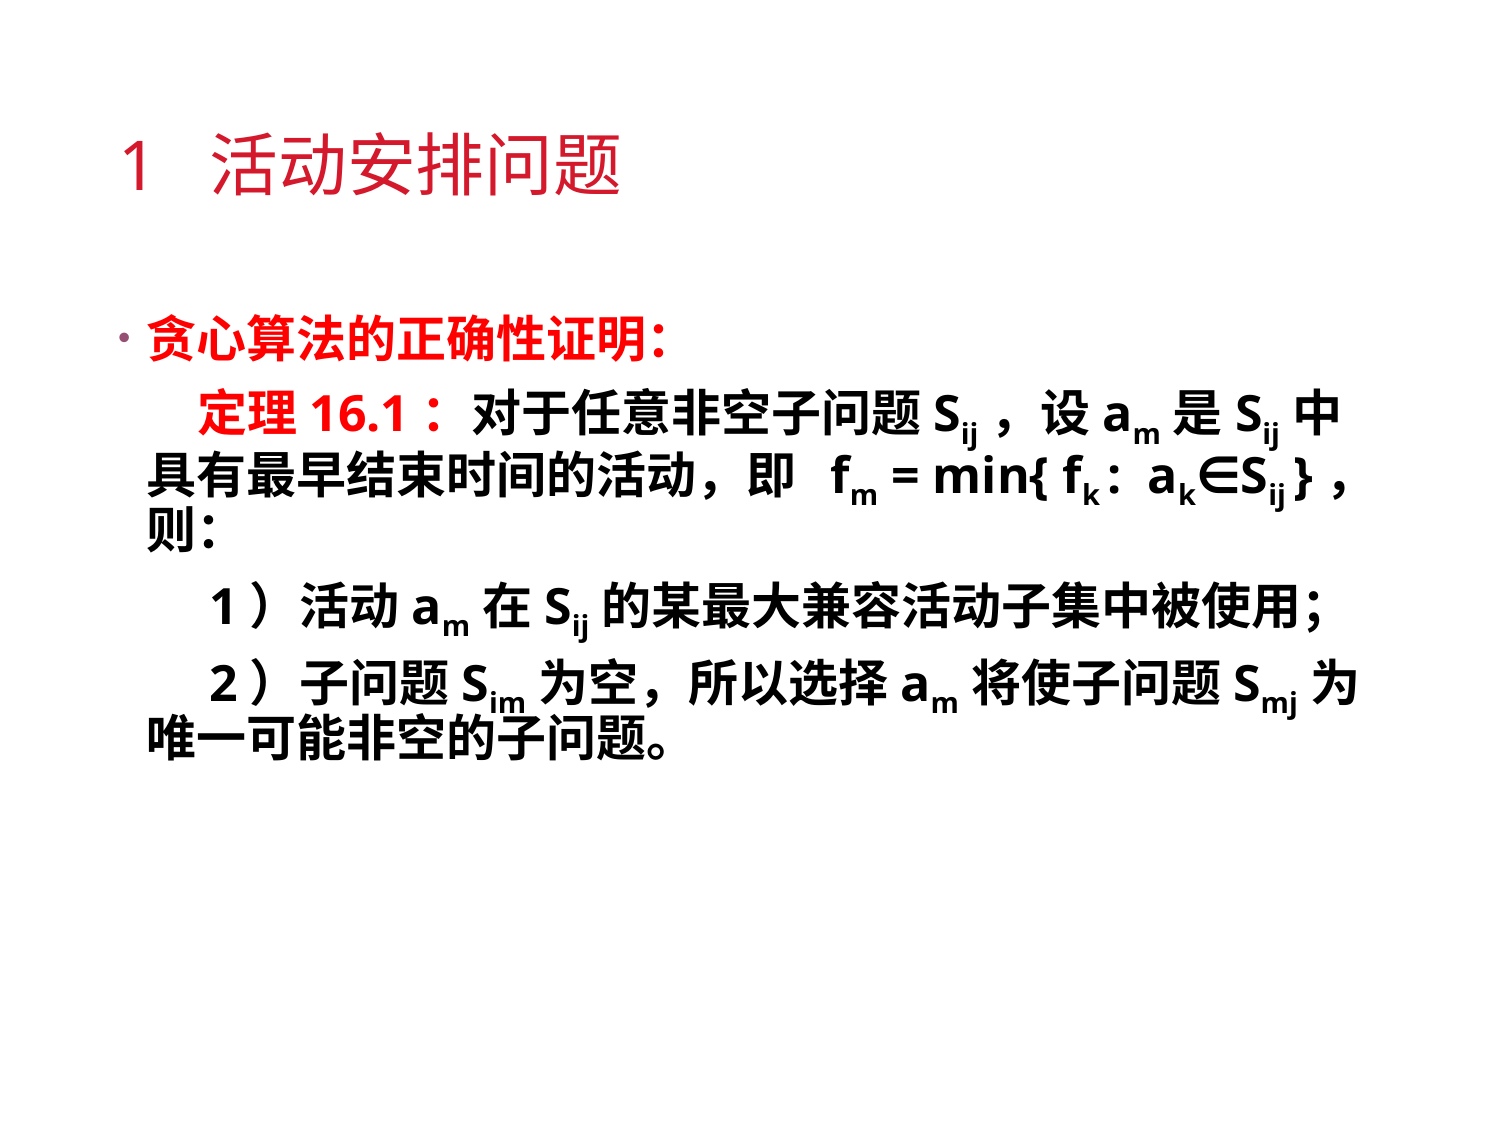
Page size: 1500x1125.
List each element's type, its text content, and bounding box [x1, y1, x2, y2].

title 1 活动安排问题 [103, 59, 1397, 278]
list 贪心算法的正确性证明： 定理16.1：对于任意非空子问题Sij，设am是Sij中具有最早结束时间的活动，即 fm = min{ fk : ak∈Sij }，则： 1）活动am在Sij的某最大兼容活动子集中被使用； 2）子问题Sim为空，所以选择am将使子问题Smj为唯一可能非空的子问题。 [103, 299, 1397, 1014]
